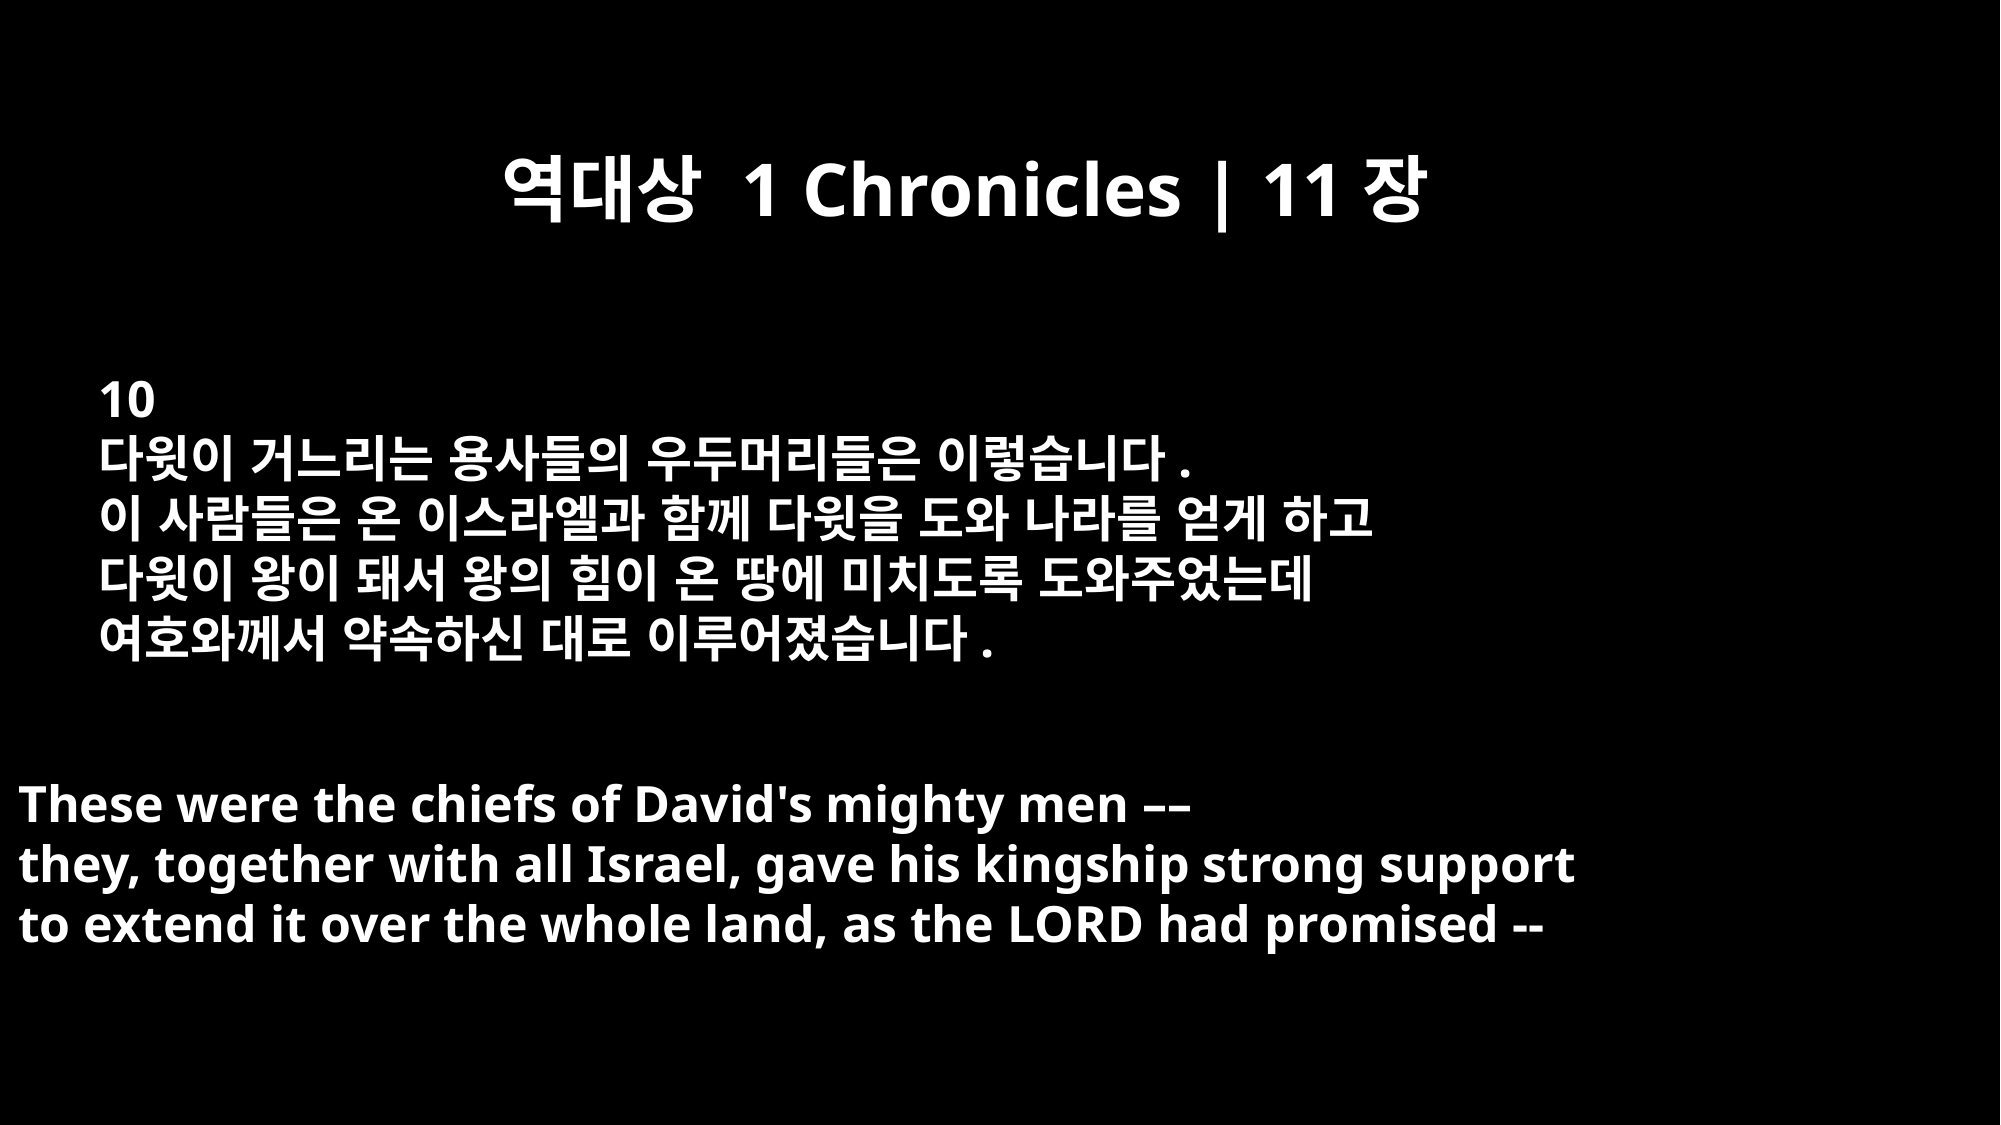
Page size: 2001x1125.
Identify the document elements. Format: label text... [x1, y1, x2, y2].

text_box These were the chiefs of David's mighty men –– they, together with all Israel, gave his kingship strong support to extend it over the whole land, as the LORD had promised -- [3, 764, 1592, 960]
text_box 10 다윗이 거느리는 용사들의 우두머리들은 이렇습니다. 이 사람들은 온 이스라엘과 함께 다윗을 도와 나라를 얻게 하고 다윗이 왕이 돼서 왕의 힘이 온 땅에 미치도록 도와주었는데 여호와께서 약속하신 대로 이루어졌습니다. [83, 359, 1390, 675]
text_box 역대상 1 Chronicles | 11장 [487, 136, 1445, 239]
